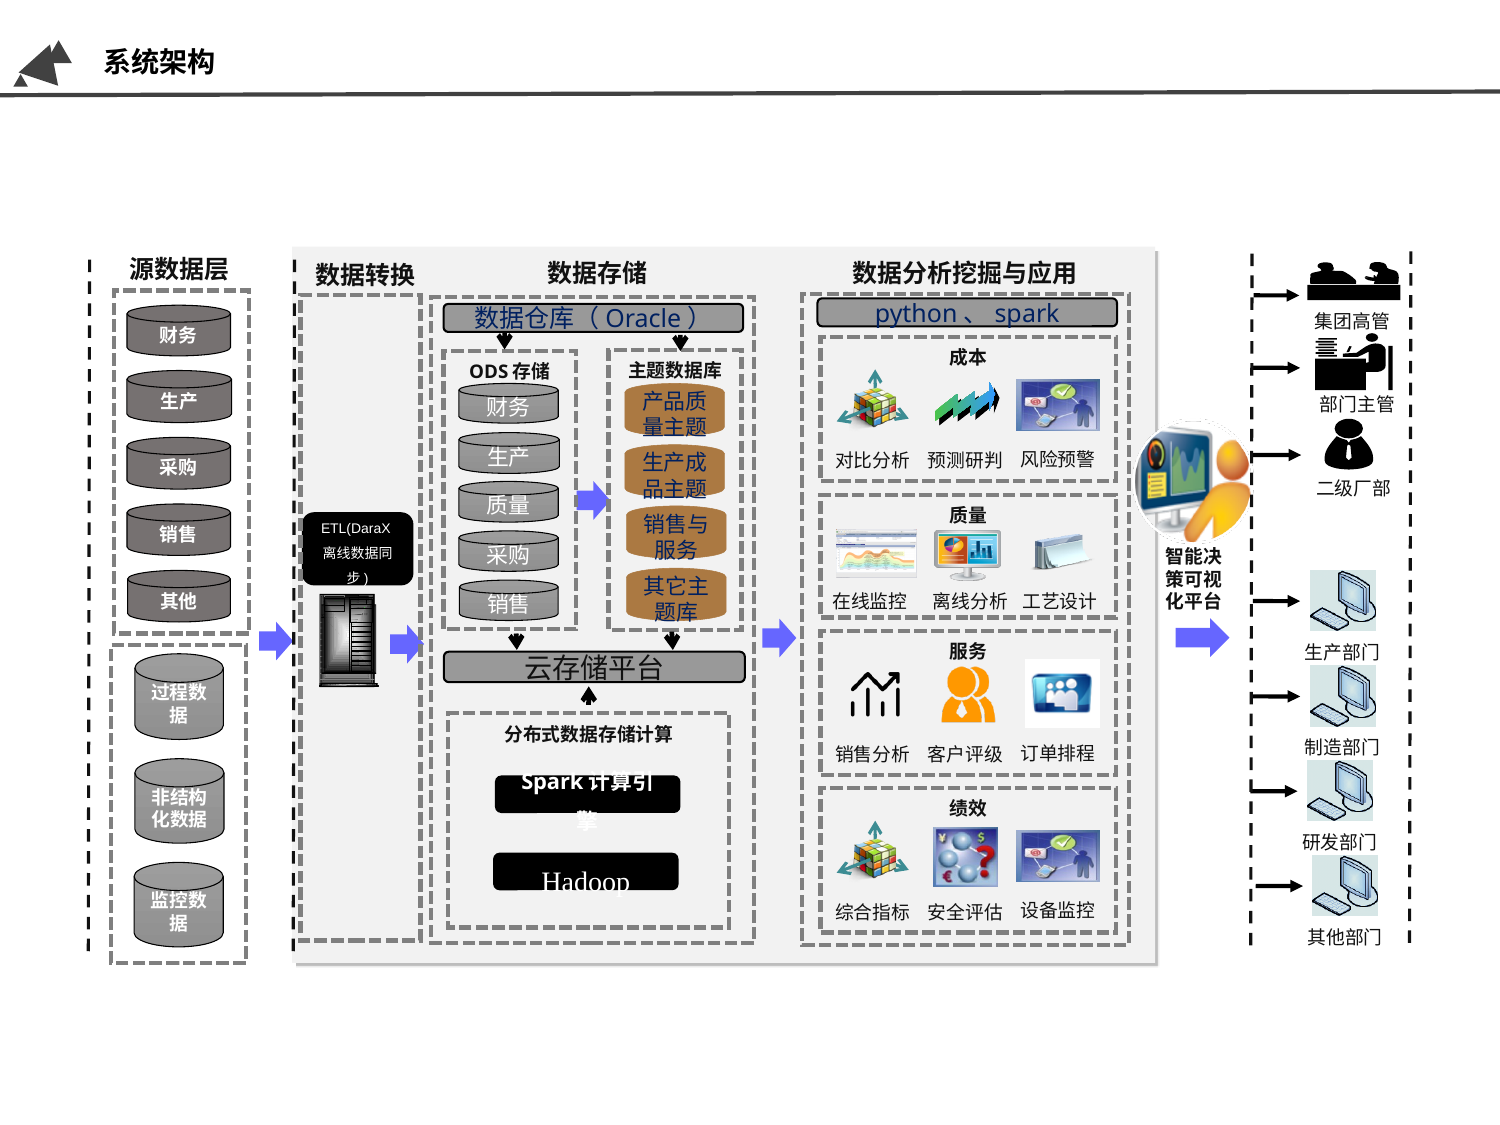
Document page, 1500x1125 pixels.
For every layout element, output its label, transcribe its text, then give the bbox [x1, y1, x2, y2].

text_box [88, 246, 1427, 982]
title 系统架构 [88, 31, 1397, 96]
